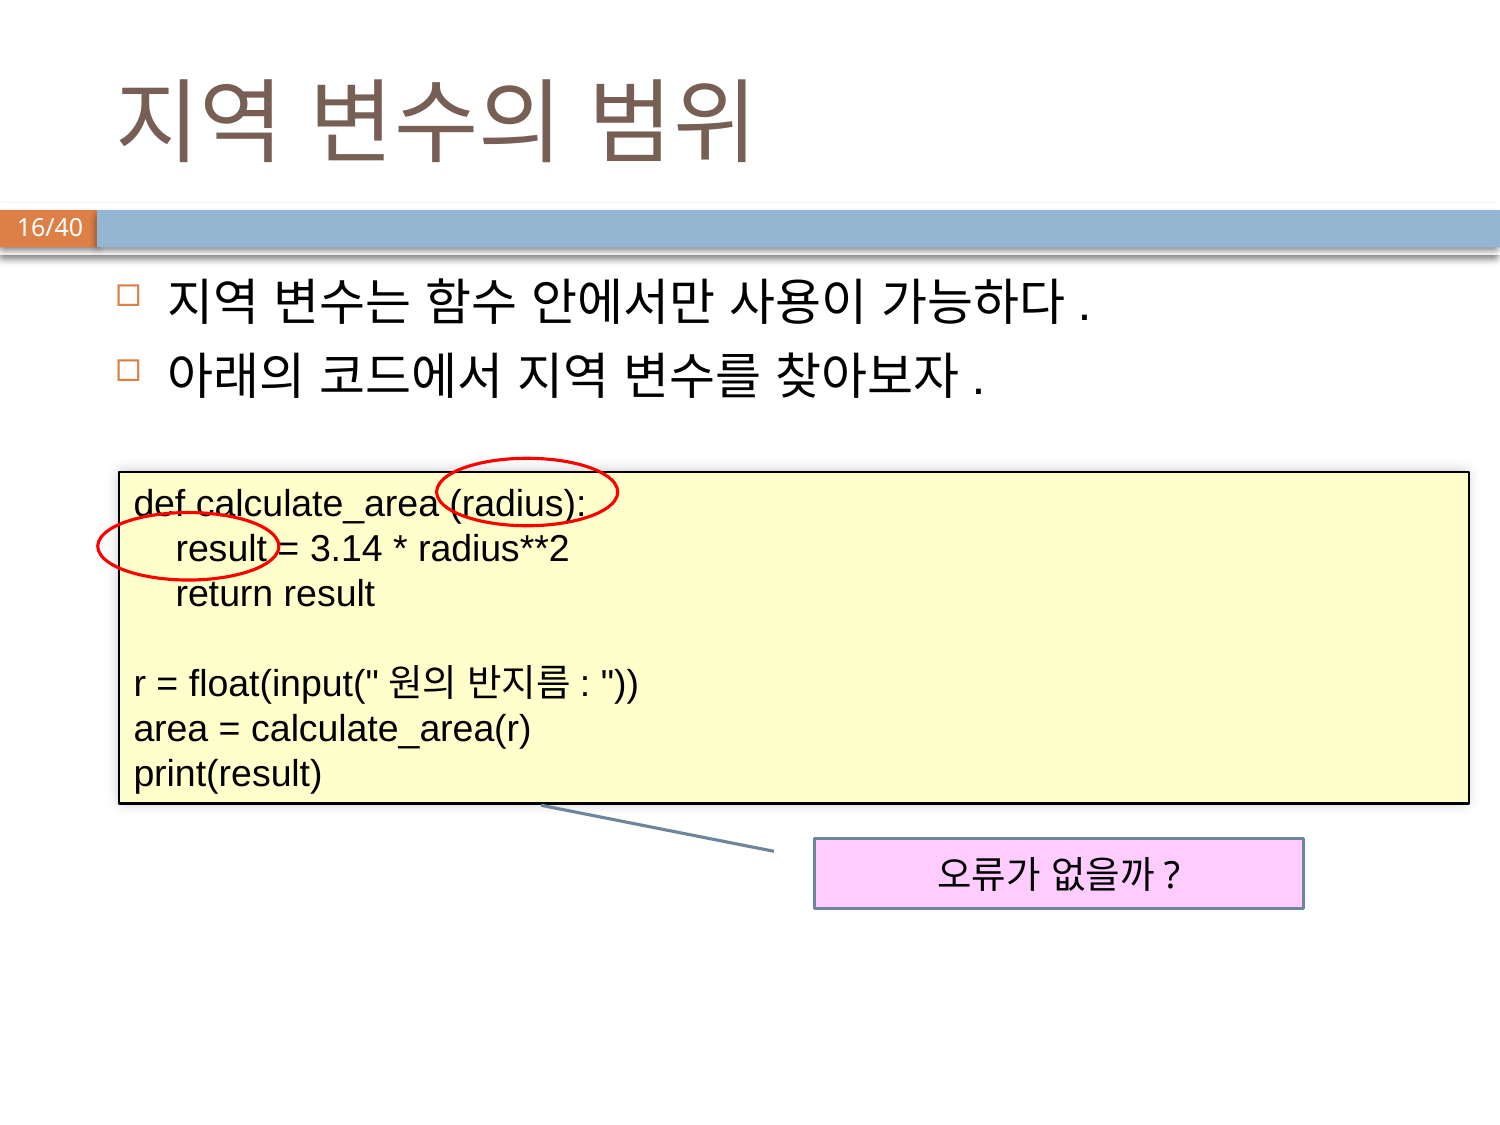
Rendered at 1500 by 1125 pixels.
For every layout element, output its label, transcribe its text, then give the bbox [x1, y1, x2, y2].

text_box 오류가 없을까? [813, 837, 1305, 910]
text_box [96, 510, 281, 582]
title 지역 변수의 범위 [100, 37, 1438, 200]
list 지역 변수는 함수 안에서만 사용이 가능하다. 아래의 코드에서 지역 변수를 찾아보자. [100, 558, 1438, 1000]
list 지역 변수는 함수 안에서만 사용이 가능하다. 아래의 코드에서 지역 변수를 찾아보자. [100, 262, 1438, 534]
text_box [435, 456, 620, 528]
text_box 오류가 없을까? [540, 803, 775, 853]
text_box def calculate_area (radius): result = 3.14 * radius**2 return result r = float(input("원의 반지름: ")) area = calculate_area(r) print(result) [118, 471, 1469, 804]
